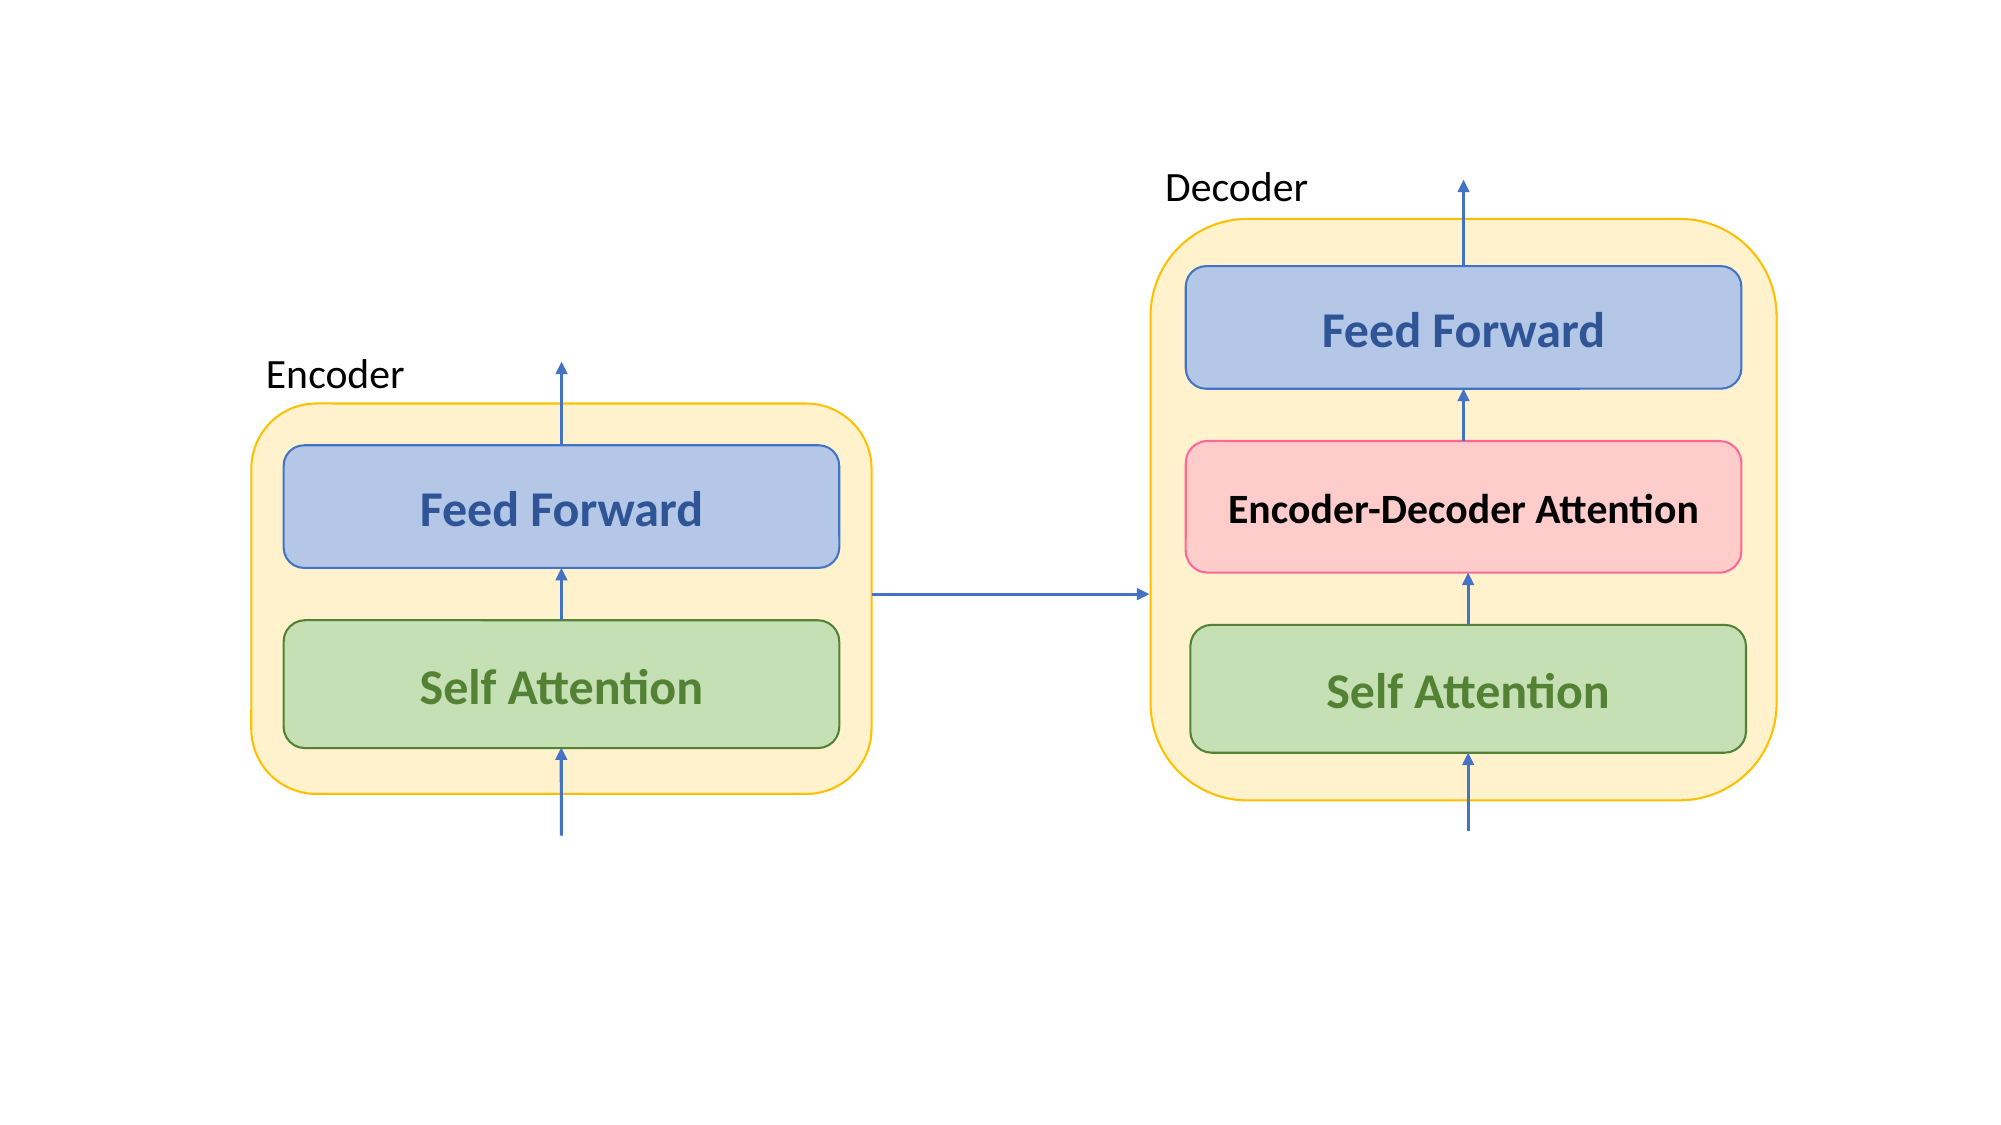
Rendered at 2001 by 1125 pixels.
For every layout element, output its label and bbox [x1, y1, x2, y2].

text_box [251, 152, 1777, 836]
